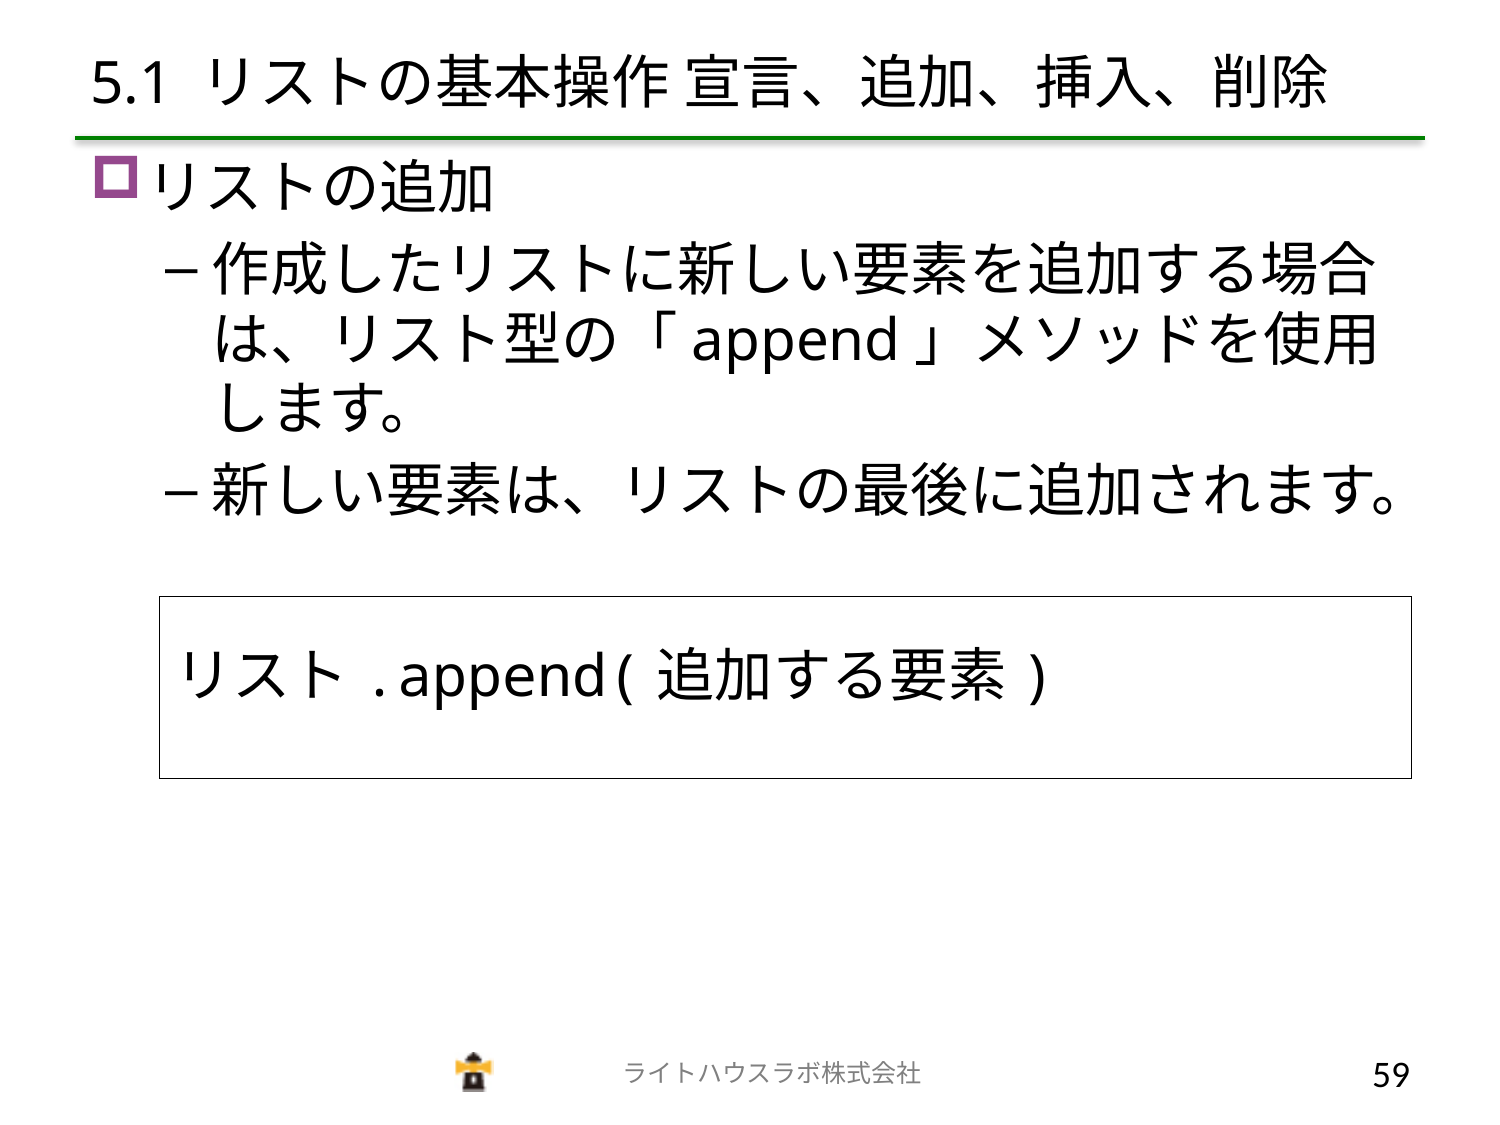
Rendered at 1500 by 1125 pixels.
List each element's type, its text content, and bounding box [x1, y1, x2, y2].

title 5.1 リストの基本操作 宣言、追加、挿入、削除 [75, 29, 1425, 130]
text_box リスト.append(追加する要素) [159, 596, 1412, 779]
slide_number 58 [1183, 1042, 1425, 1103]
list リストの追加 作成したリストに新しい要素を追加する場合は、リスト型の「append」メソッドを使用します。 新しい要素は、リストの最後に追加されます。 [75, 142, 1425, 951]
footer ライトハウスラボ株式会社 [75, 1042, 1144, 1103]
